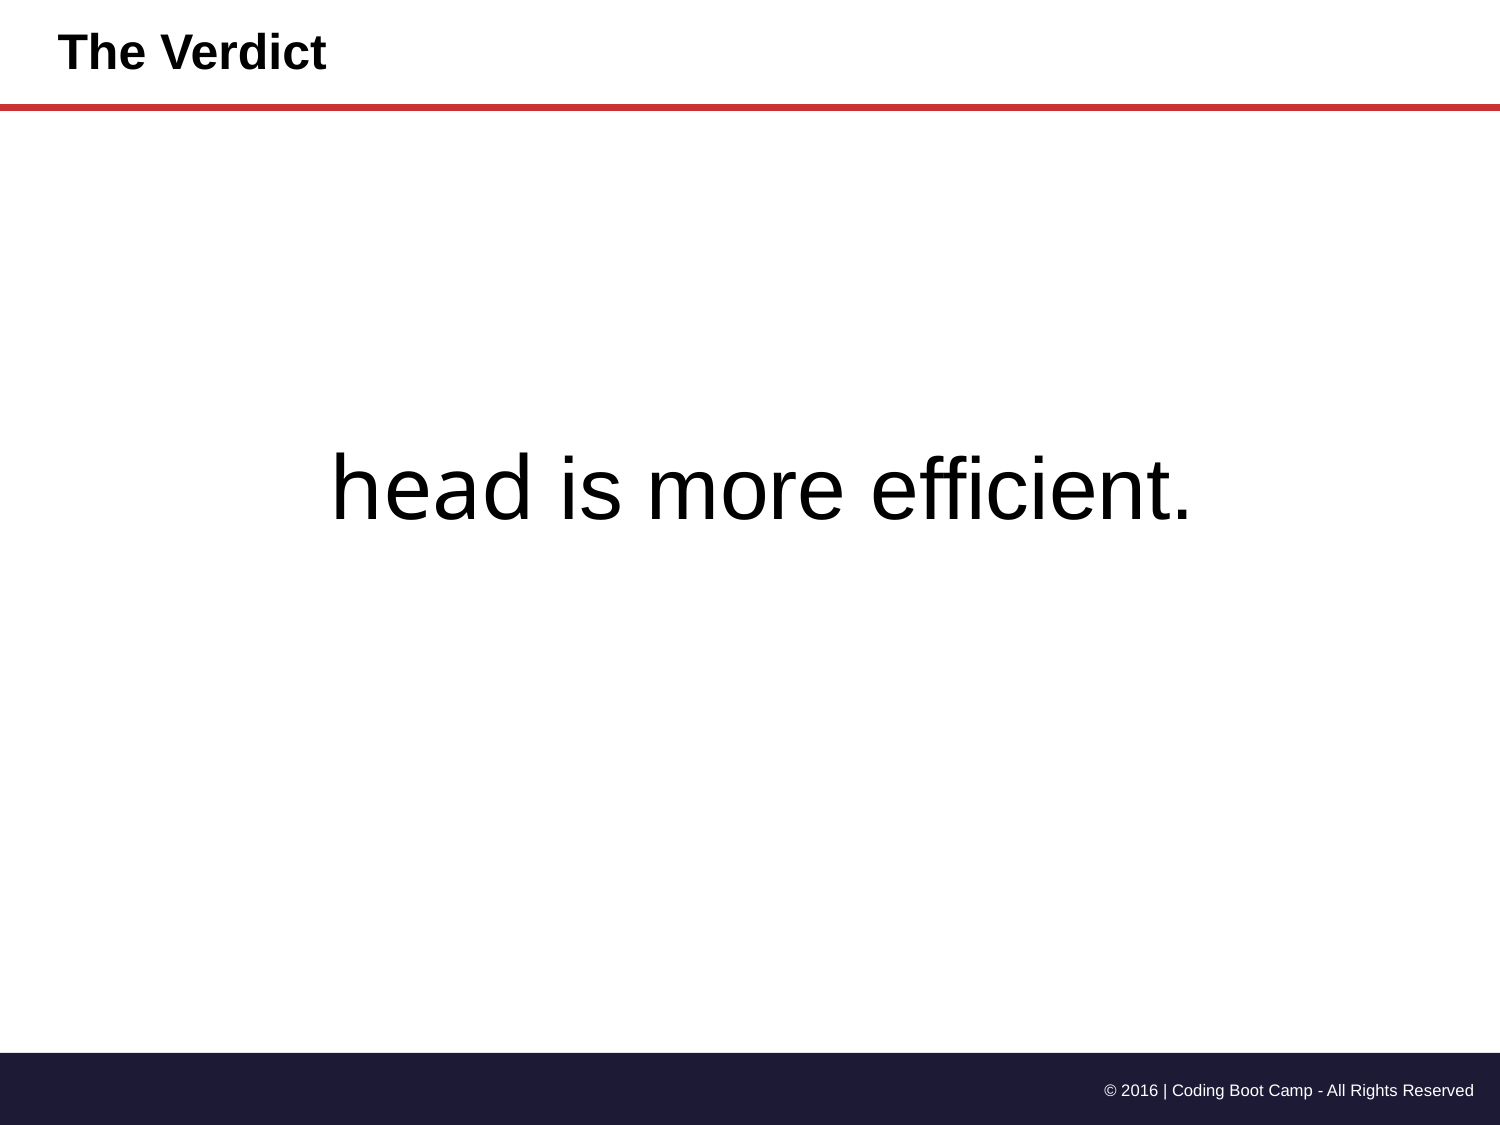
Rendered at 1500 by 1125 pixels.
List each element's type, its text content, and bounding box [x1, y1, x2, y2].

title The Verdict [49, 0, 1426, 108]
text_box head is more efficient. [49, 424, 1475, 545]
